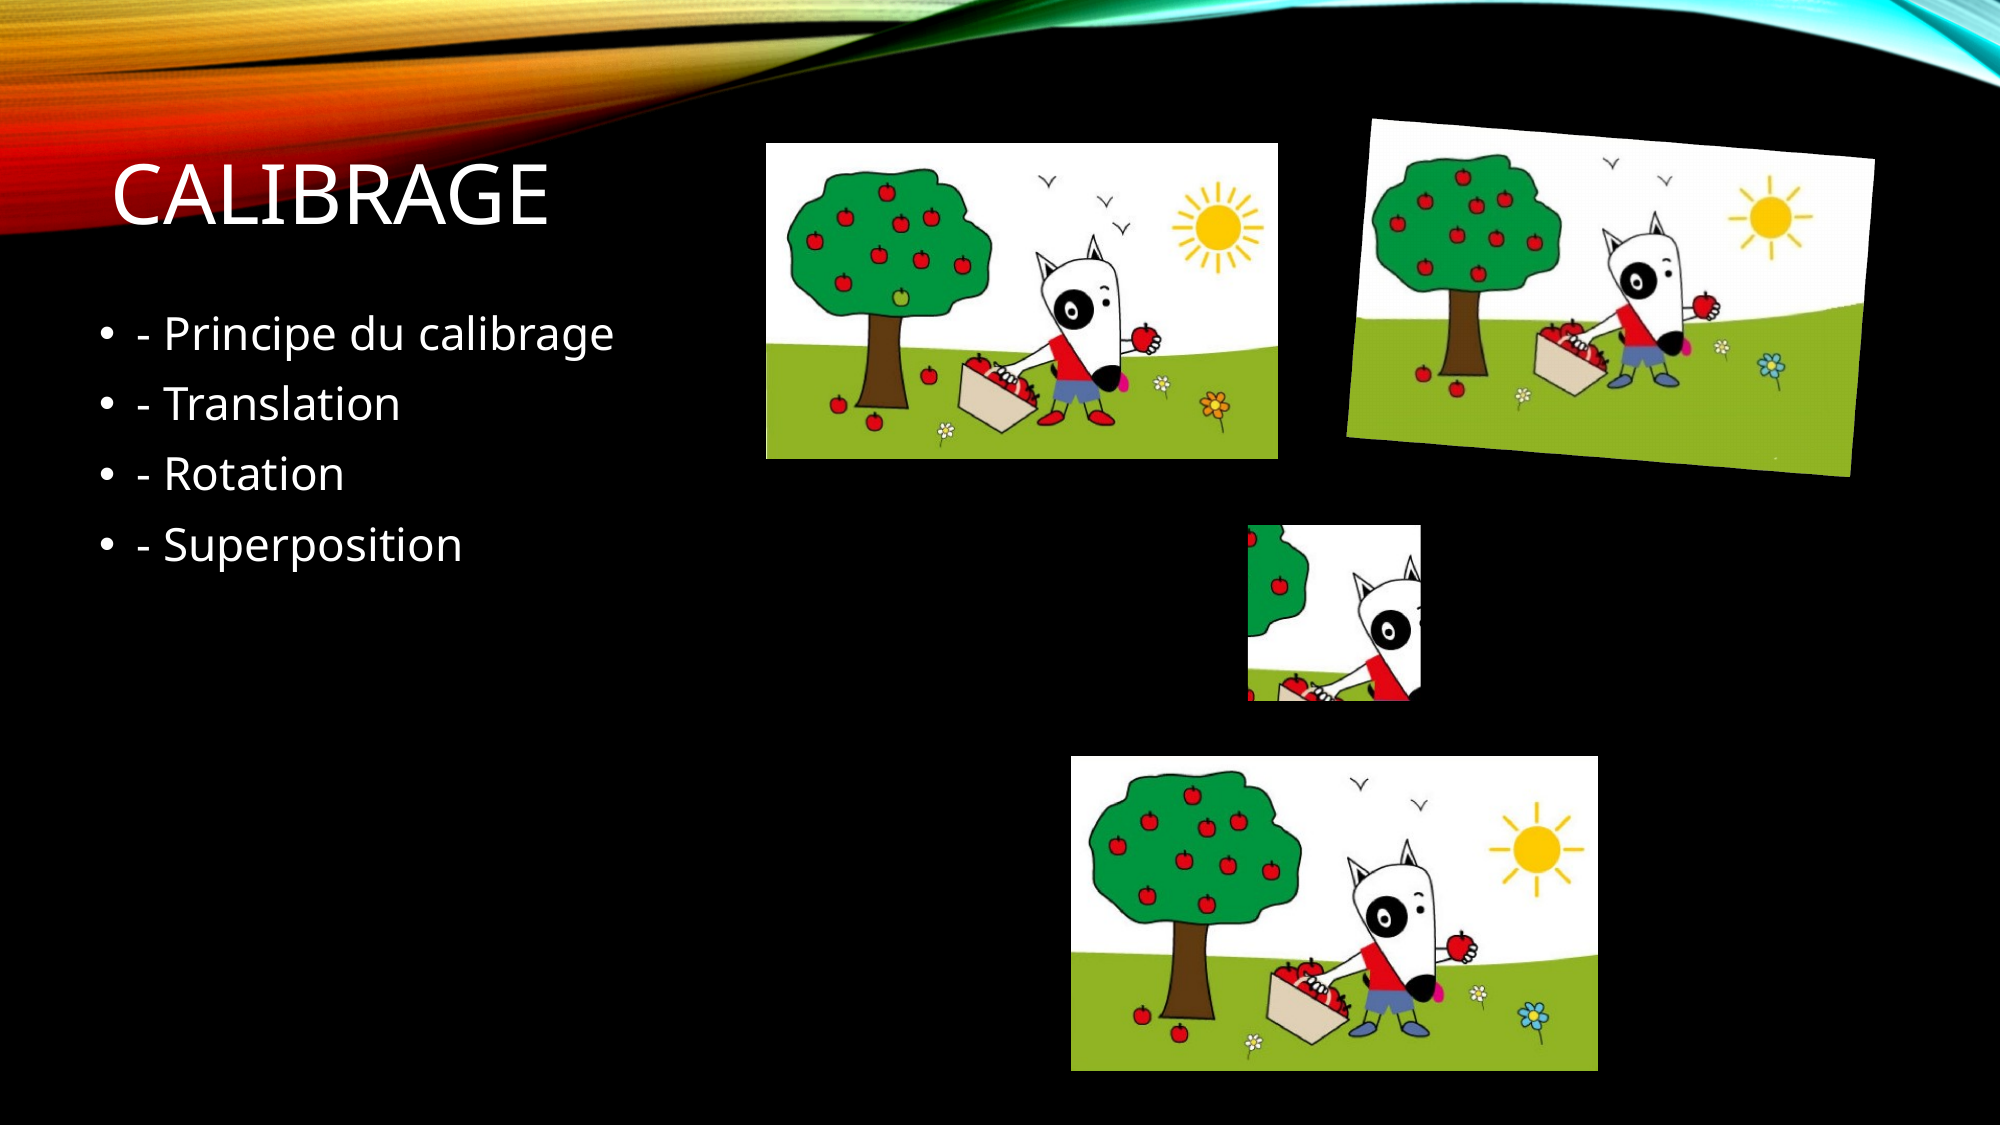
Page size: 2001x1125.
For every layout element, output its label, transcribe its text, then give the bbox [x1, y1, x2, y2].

picture [1247, 525, 1422, 701]
picture [0, 0, 2000, 477]
picture [1070, 756, 1598, 1071]
list - Principe du calibrage - Translation - Rotation - Superposition [84, 303, 753, 613]
title Calibrage [70, 91, 568, 304]
